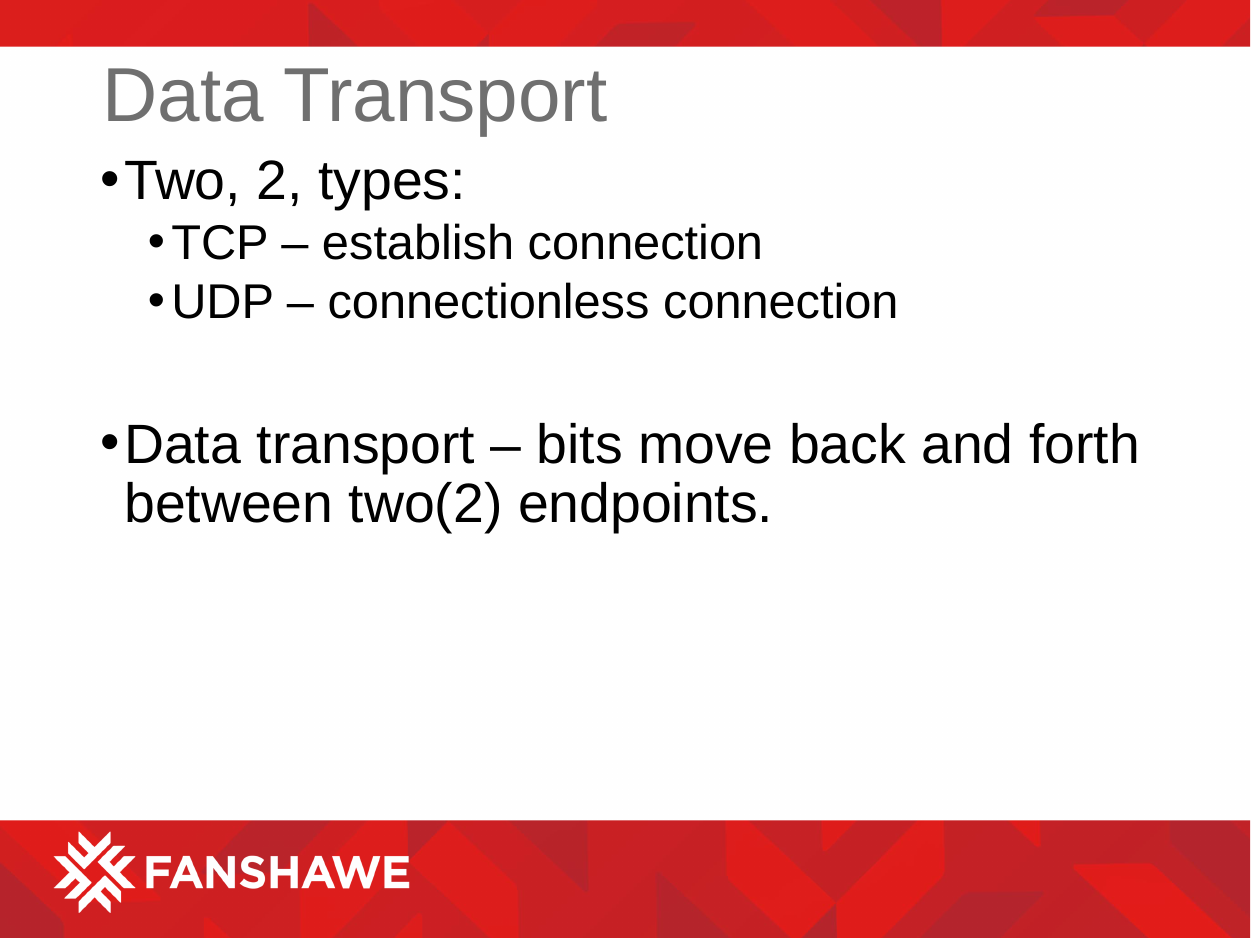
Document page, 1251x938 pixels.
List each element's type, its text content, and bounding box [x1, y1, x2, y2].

picture [0, 0, 1251, 938]
list Two, 2, types: TCP – establish connection UDP – connectionless connection Data transport – bits move back and forth between two(2) endpoints. [85, 143, 1208, 807]
title Data Transport [87, 49, 1165, 143]
